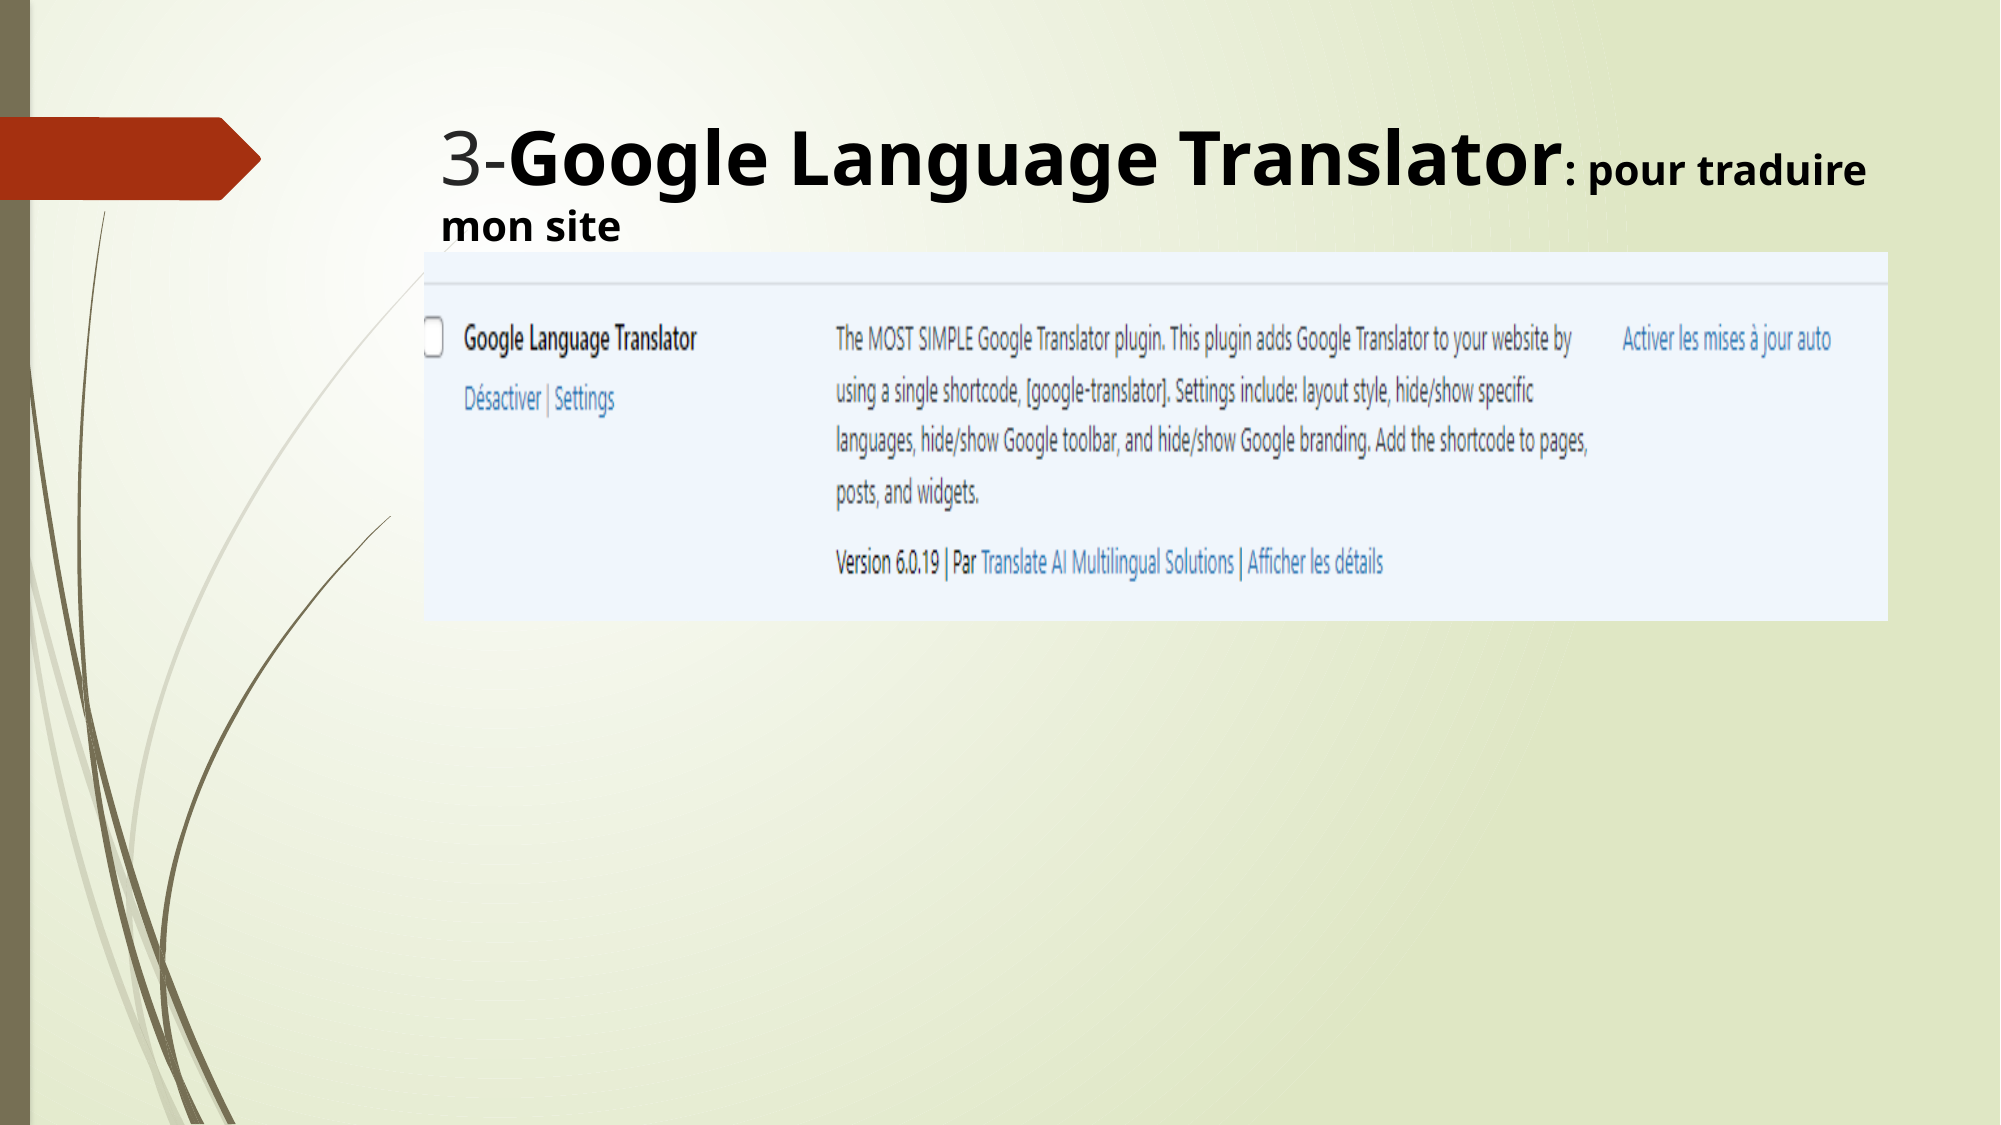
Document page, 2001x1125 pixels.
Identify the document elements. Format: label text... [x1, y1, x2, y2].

title 3-Google Language Translator: pour traduire mon site [425, 102, 1888, 252]
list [424, 252, 1888, 621]
